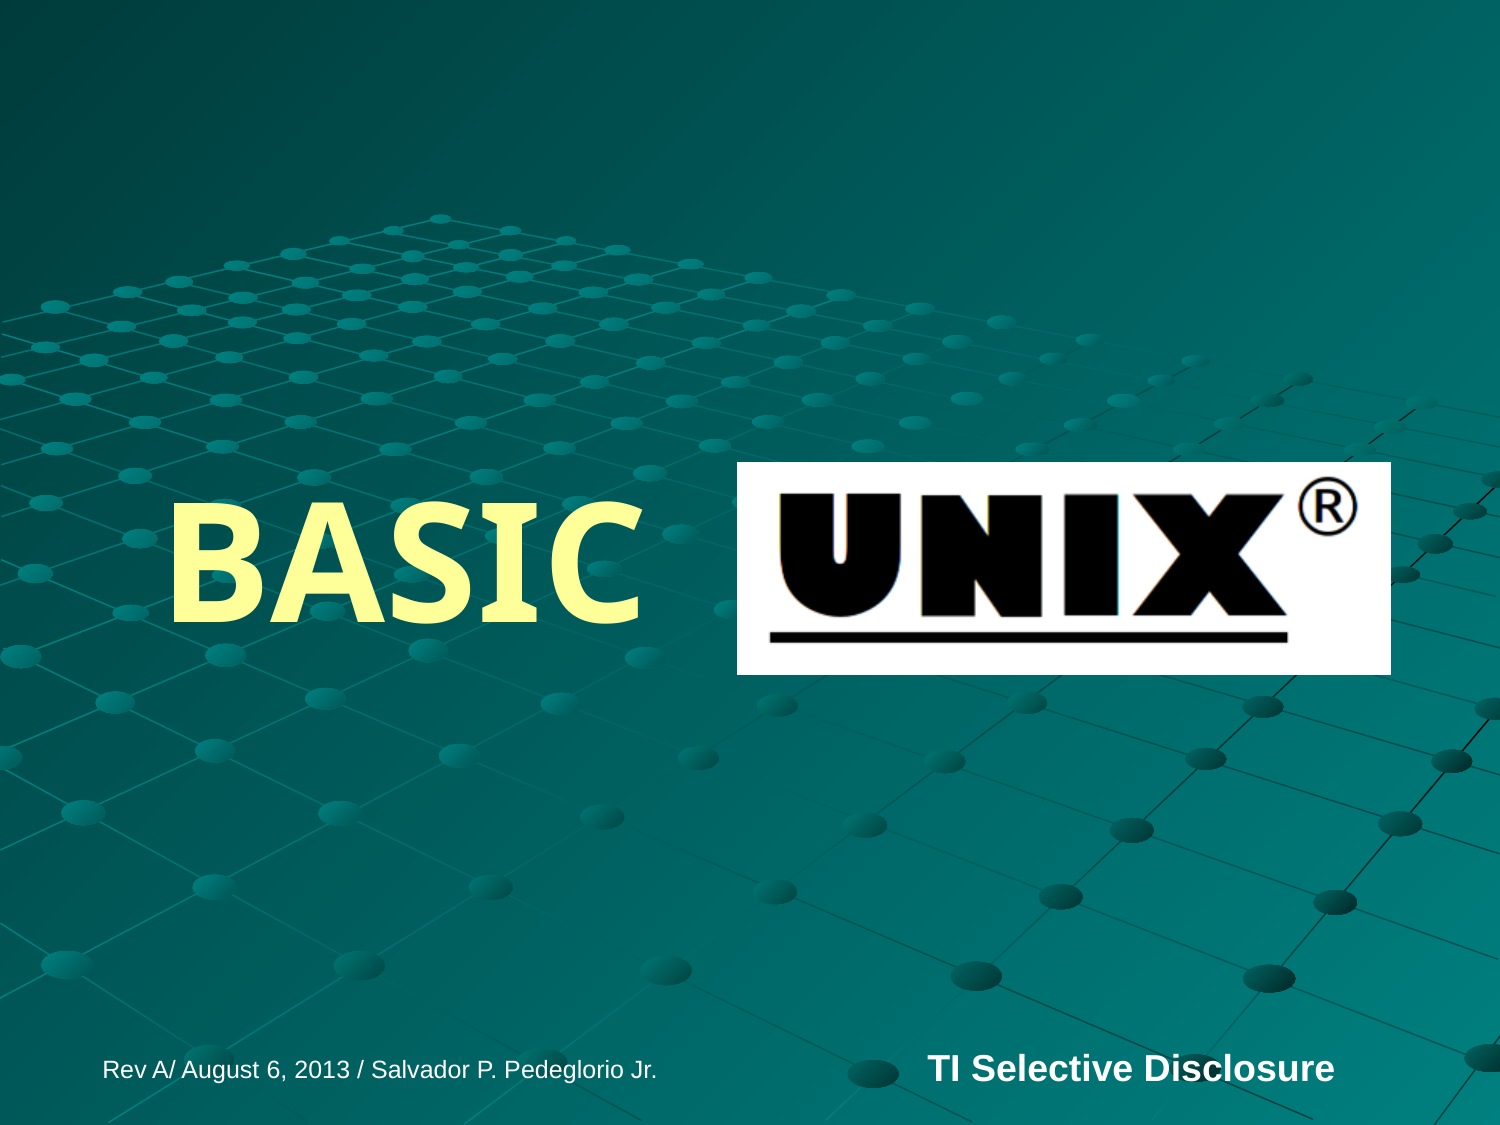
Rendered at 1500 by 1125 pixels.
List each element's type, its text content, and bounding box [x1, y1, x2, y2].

text_box TI Selective Disclosure [912, 1036, 1475, 1097]
text_box Rev A/ August 6, 2013 / Salvador P. Pedeglorio Jr. [87, 1045, 688, 1091]
title BASIC [72, 399, 736, 713]
picture [737, 462, 1391, 676]
